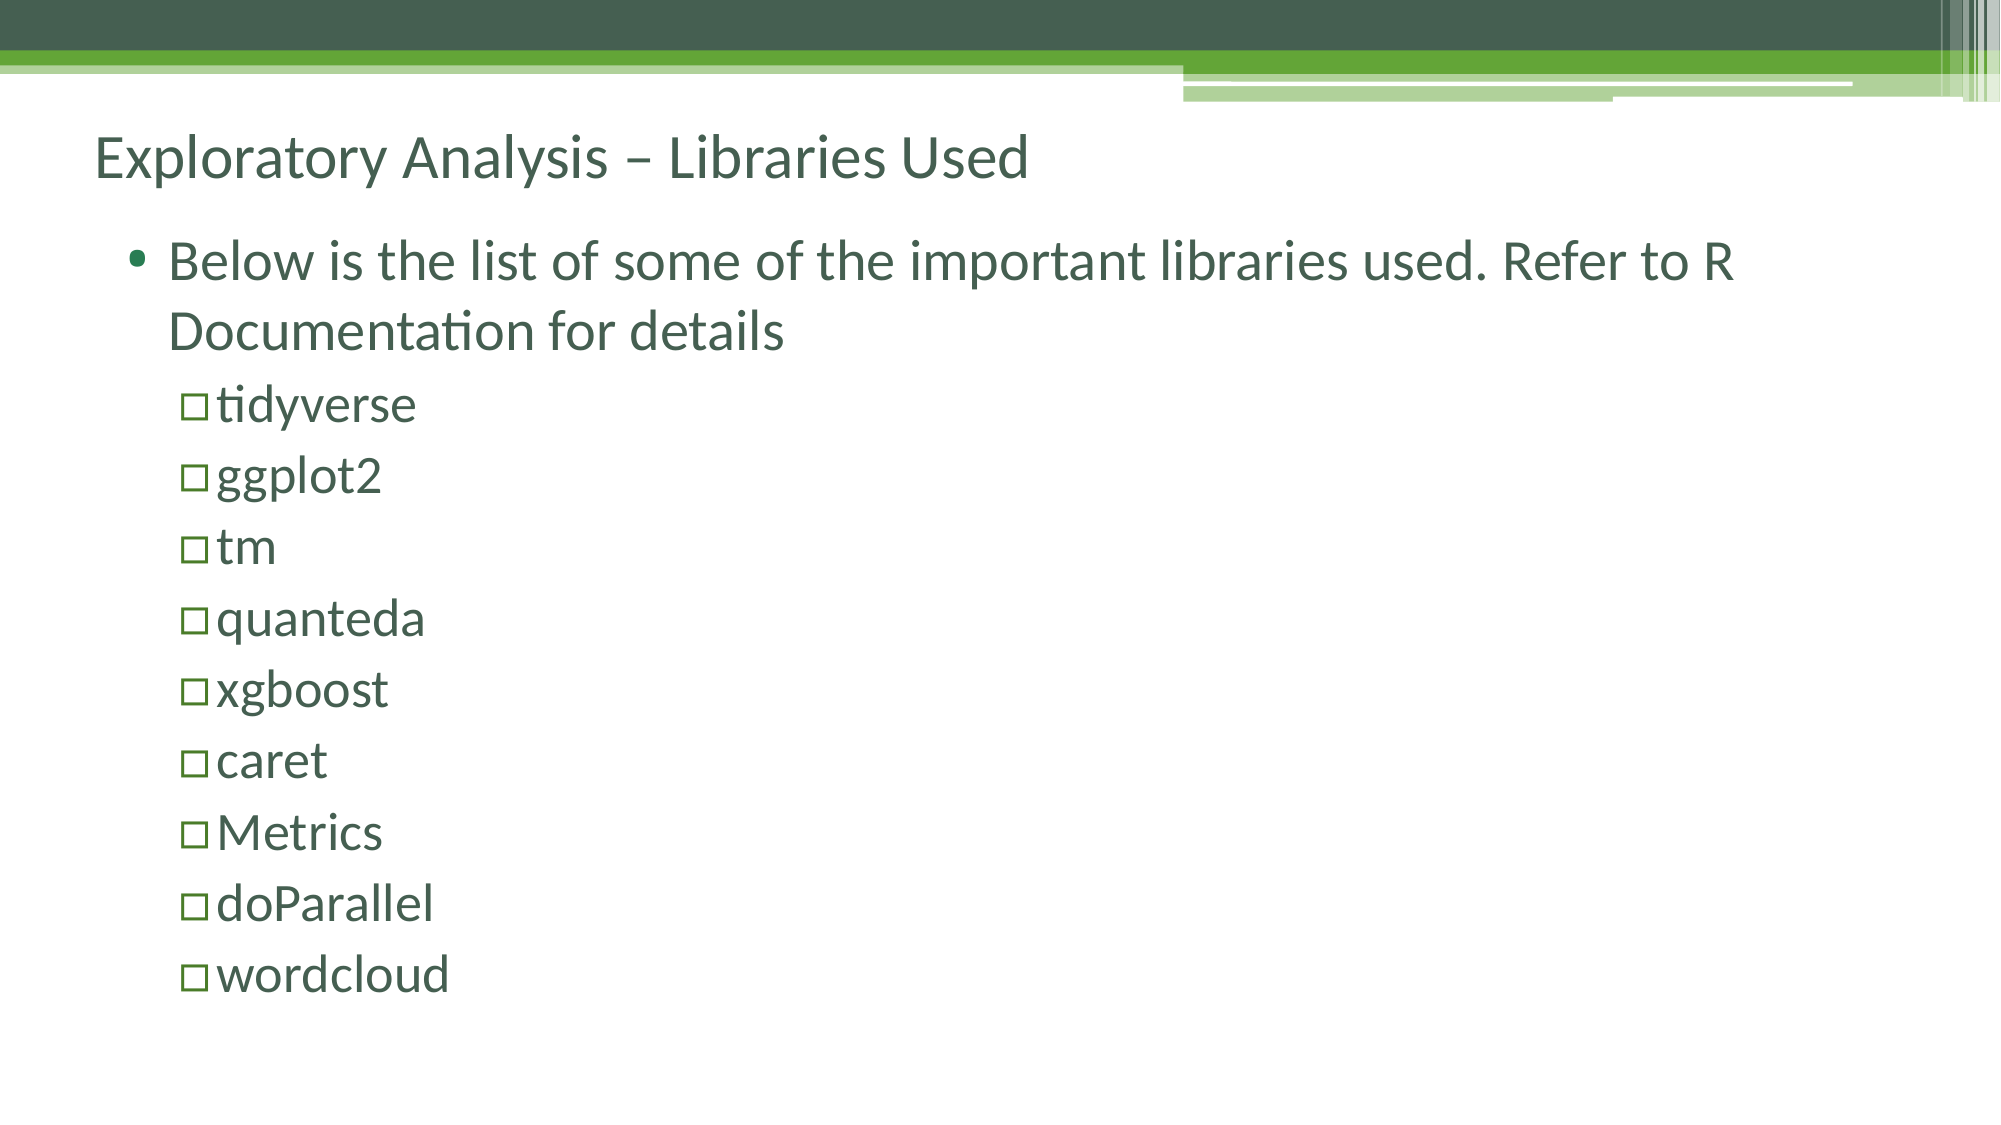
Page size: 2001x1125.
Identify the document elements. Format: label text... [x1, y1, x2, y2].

list Below is the list of some of the important libraries used. Refer to R Documentation for details tidyverse ggplot2 tm quanteda xgboost caret Metrics doParallel wordcloud [94, 214, 1895, 1056]
title Exploratory Analysis – Libraries Used [79, 108, 1880, 200]
